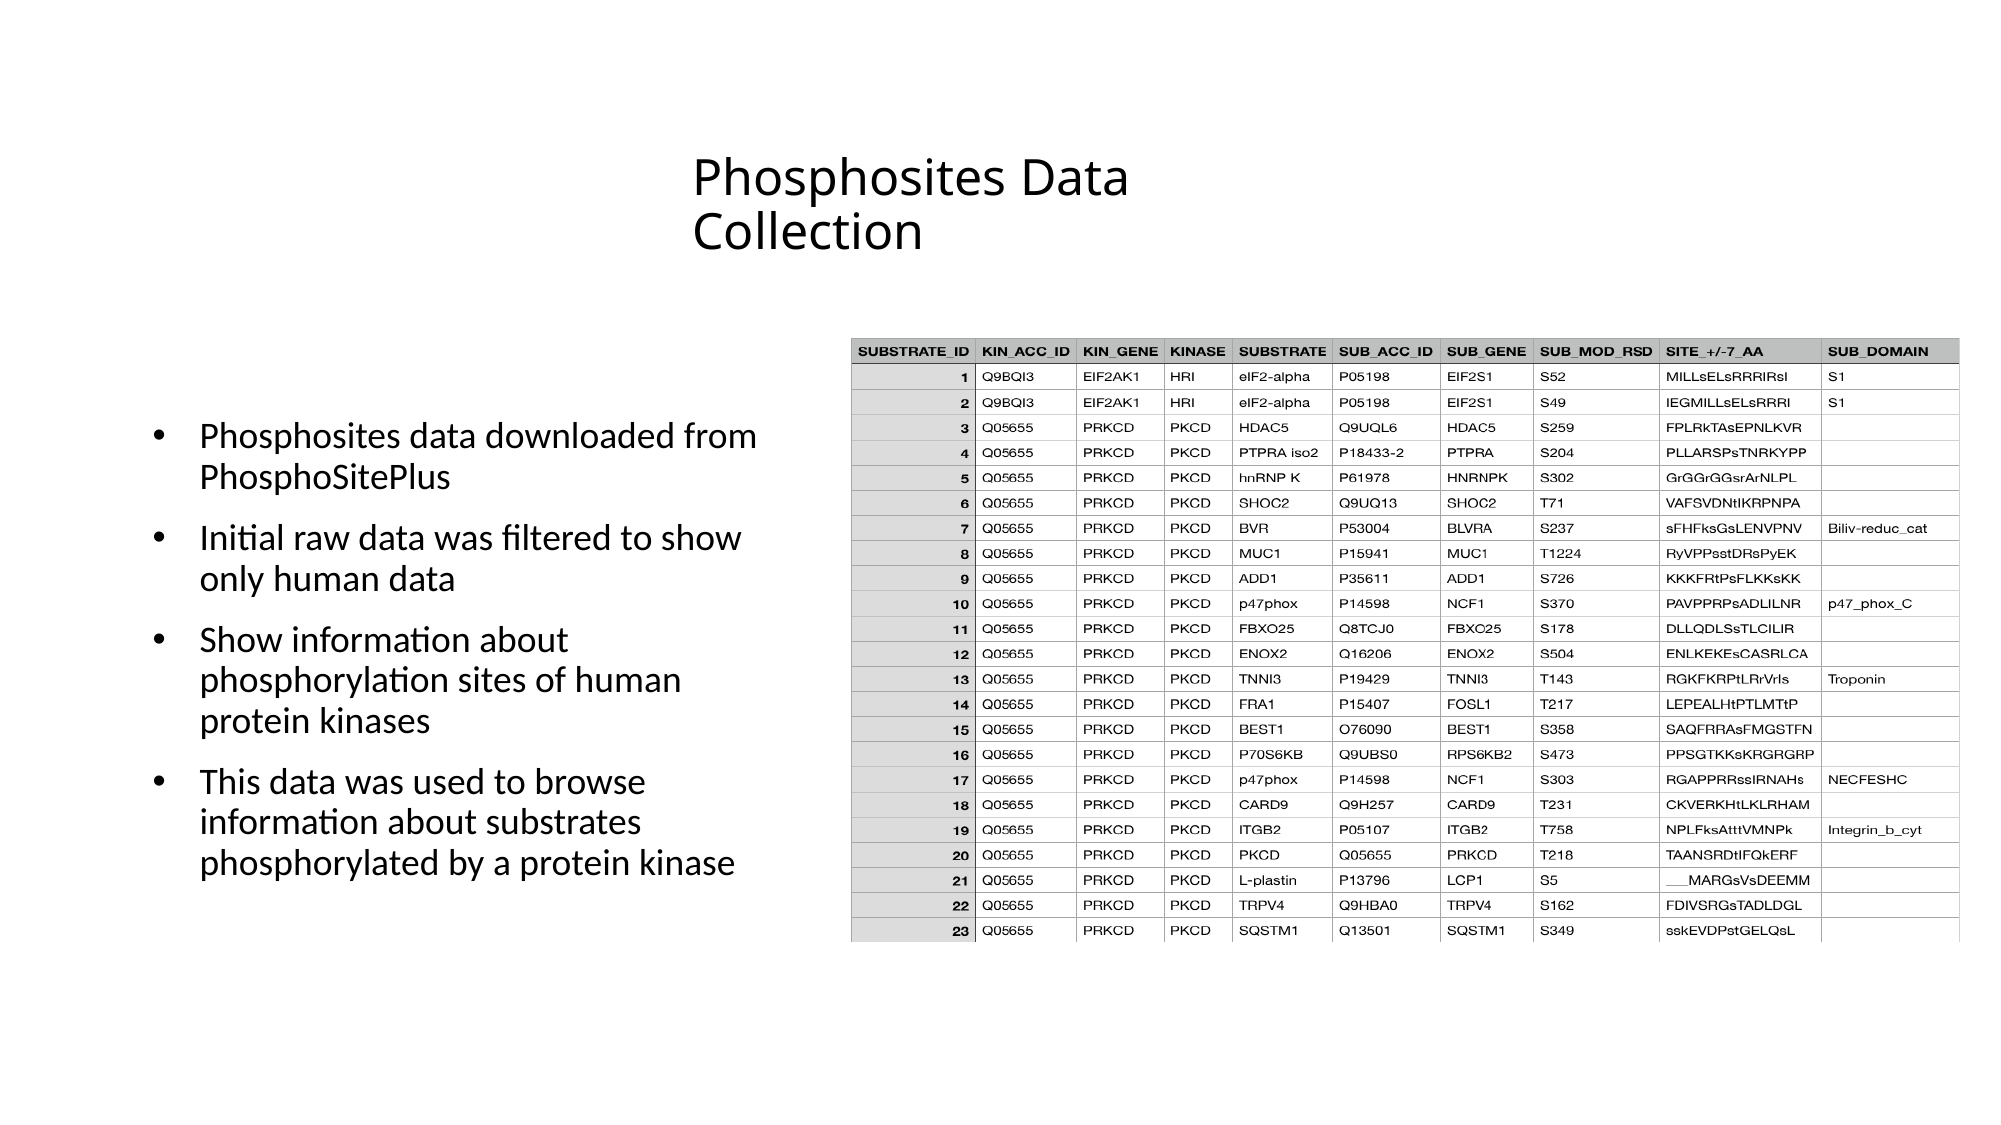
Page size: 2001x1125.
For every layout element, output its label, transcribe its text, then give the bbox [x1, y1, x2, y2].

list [850, 337, 1960, 942]
list Phosphosites data downloaded from PhosphoSitePlus Initial raw data was filtered to show only human data Show information about phosphorylation sites of human protein kinases This data was used to browse information about substrates phosphorylated by a protein kinase [137, 337, 783, 963]
title Phosphosites Data Collection [677, 75, 1323, 338]
